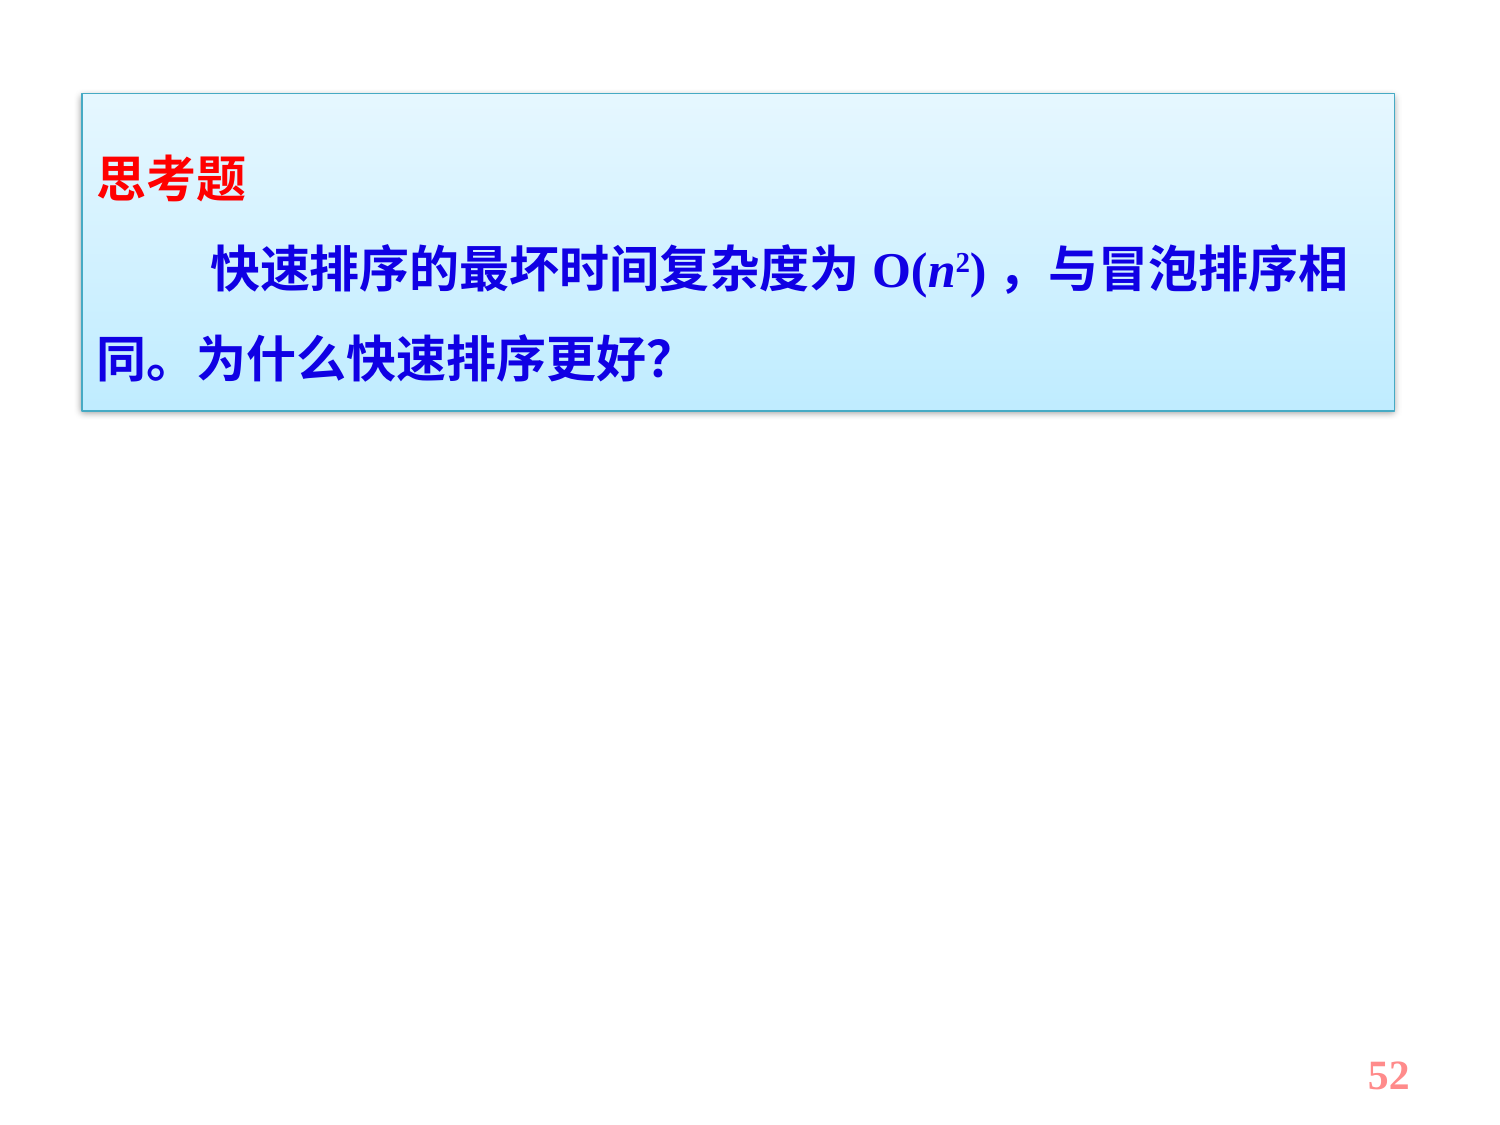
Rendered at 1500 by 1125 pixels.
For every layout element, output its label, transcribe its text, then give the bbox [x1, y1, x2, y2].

slide_number 52 [1074, 1042, 1425, 1103]
text_box 思考题 快速排序的最坏时间复杂度为O(n2)，与冒泡排序相同。为什么快速排序更好？ [81, 93, 1395, 412]
